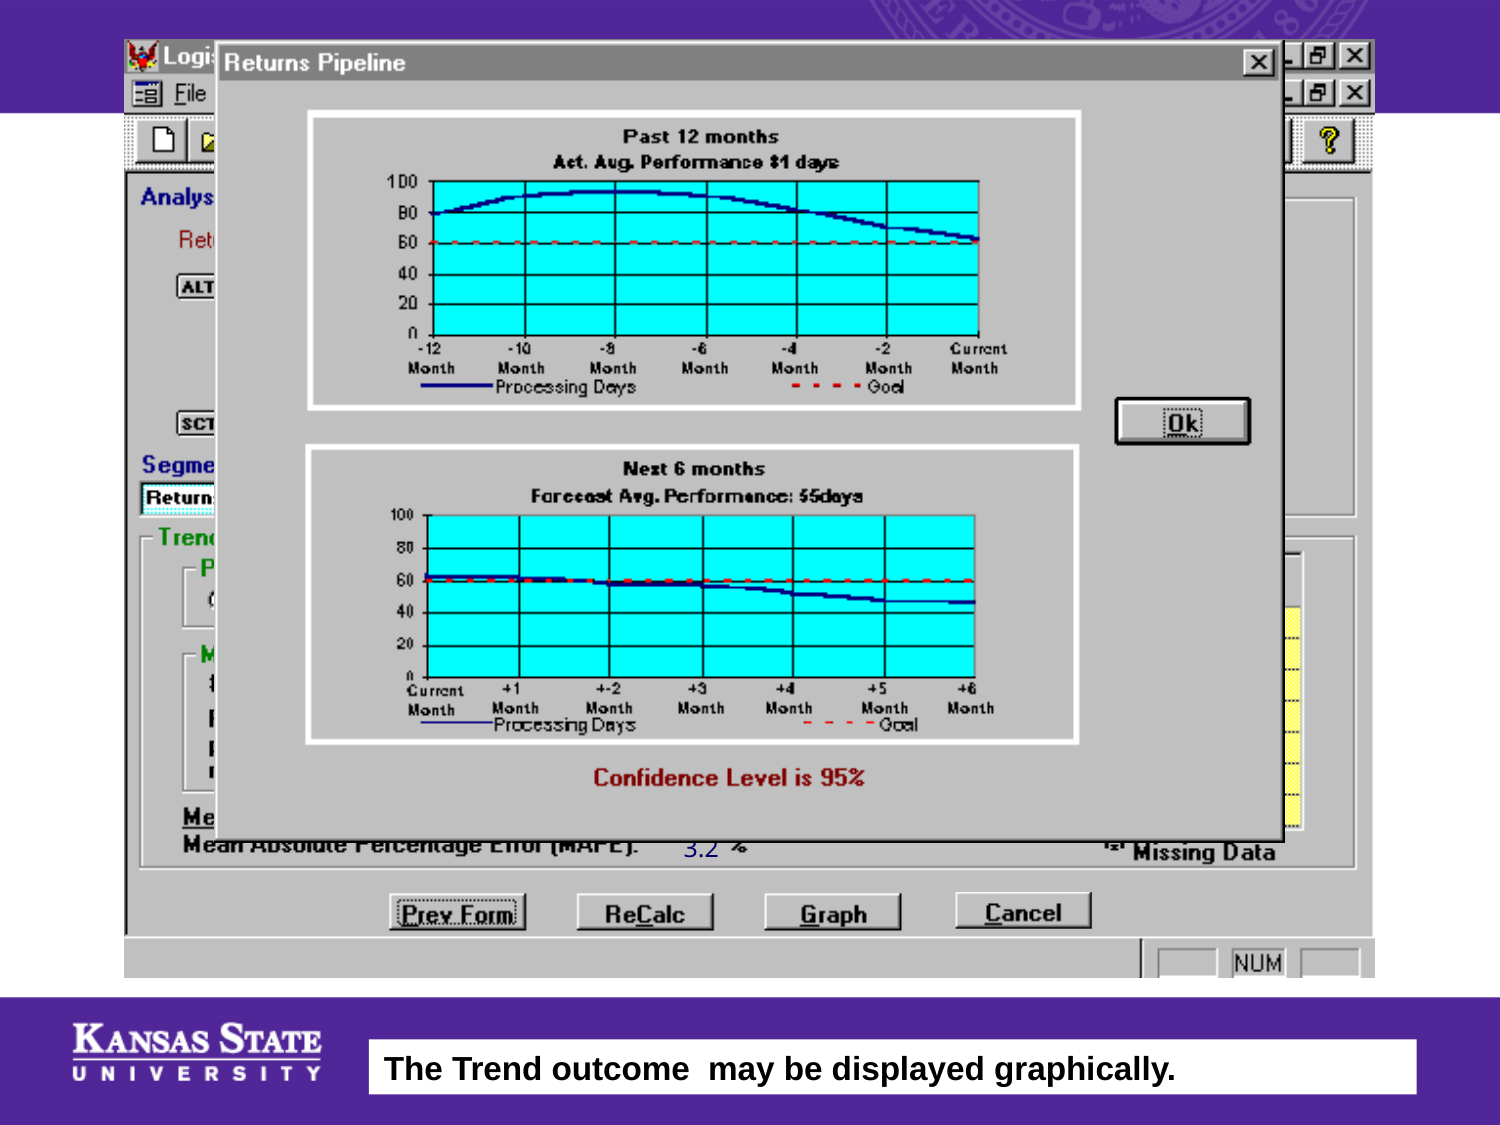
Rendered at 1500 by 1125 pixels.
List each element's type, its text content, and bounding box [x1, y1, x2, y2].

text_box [124, 39, 1375, 978]
text_box The Trend outcome may be displayed graphically. [368, 1039, 1417, 1095]
picture [0, 0, 1500, 1125]
